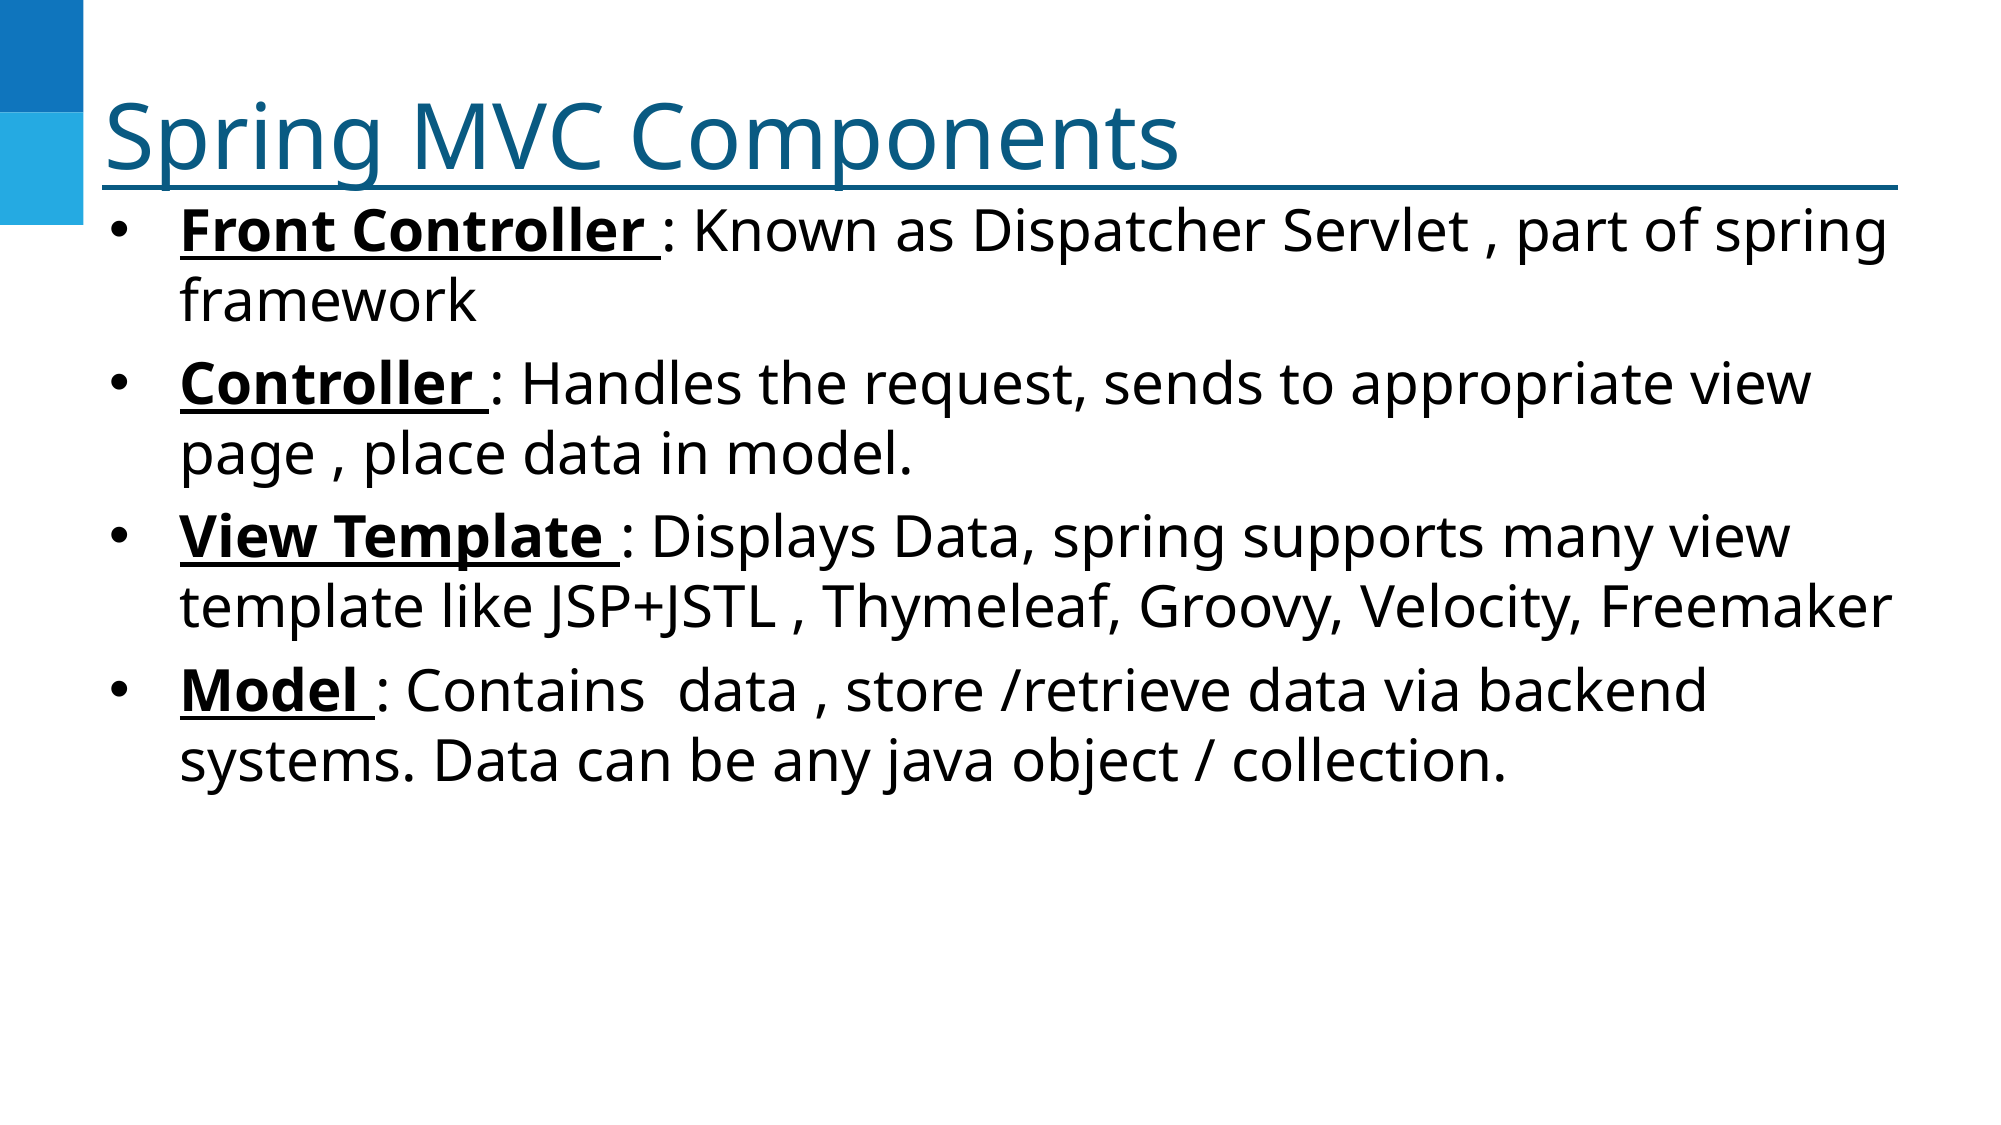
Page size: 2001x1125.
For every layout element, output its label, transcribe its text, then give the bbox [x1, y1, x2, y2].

list Front Controller : Known as Dispatcher Servlet , part of spring framework Controller : Handles the request, sends to appropriate view page , place data in model. View Template : Displays Data, spring supports many view template like JSP+JSTL , Thymeleaf, Groovy, Velocity, Freemaker Model : Contains data , store /retrieve data via backend systems. Data can be any java object / collection. [102, 190, 1898, 812]
title Spring MVC Components [102, 75, 1898, 157]
